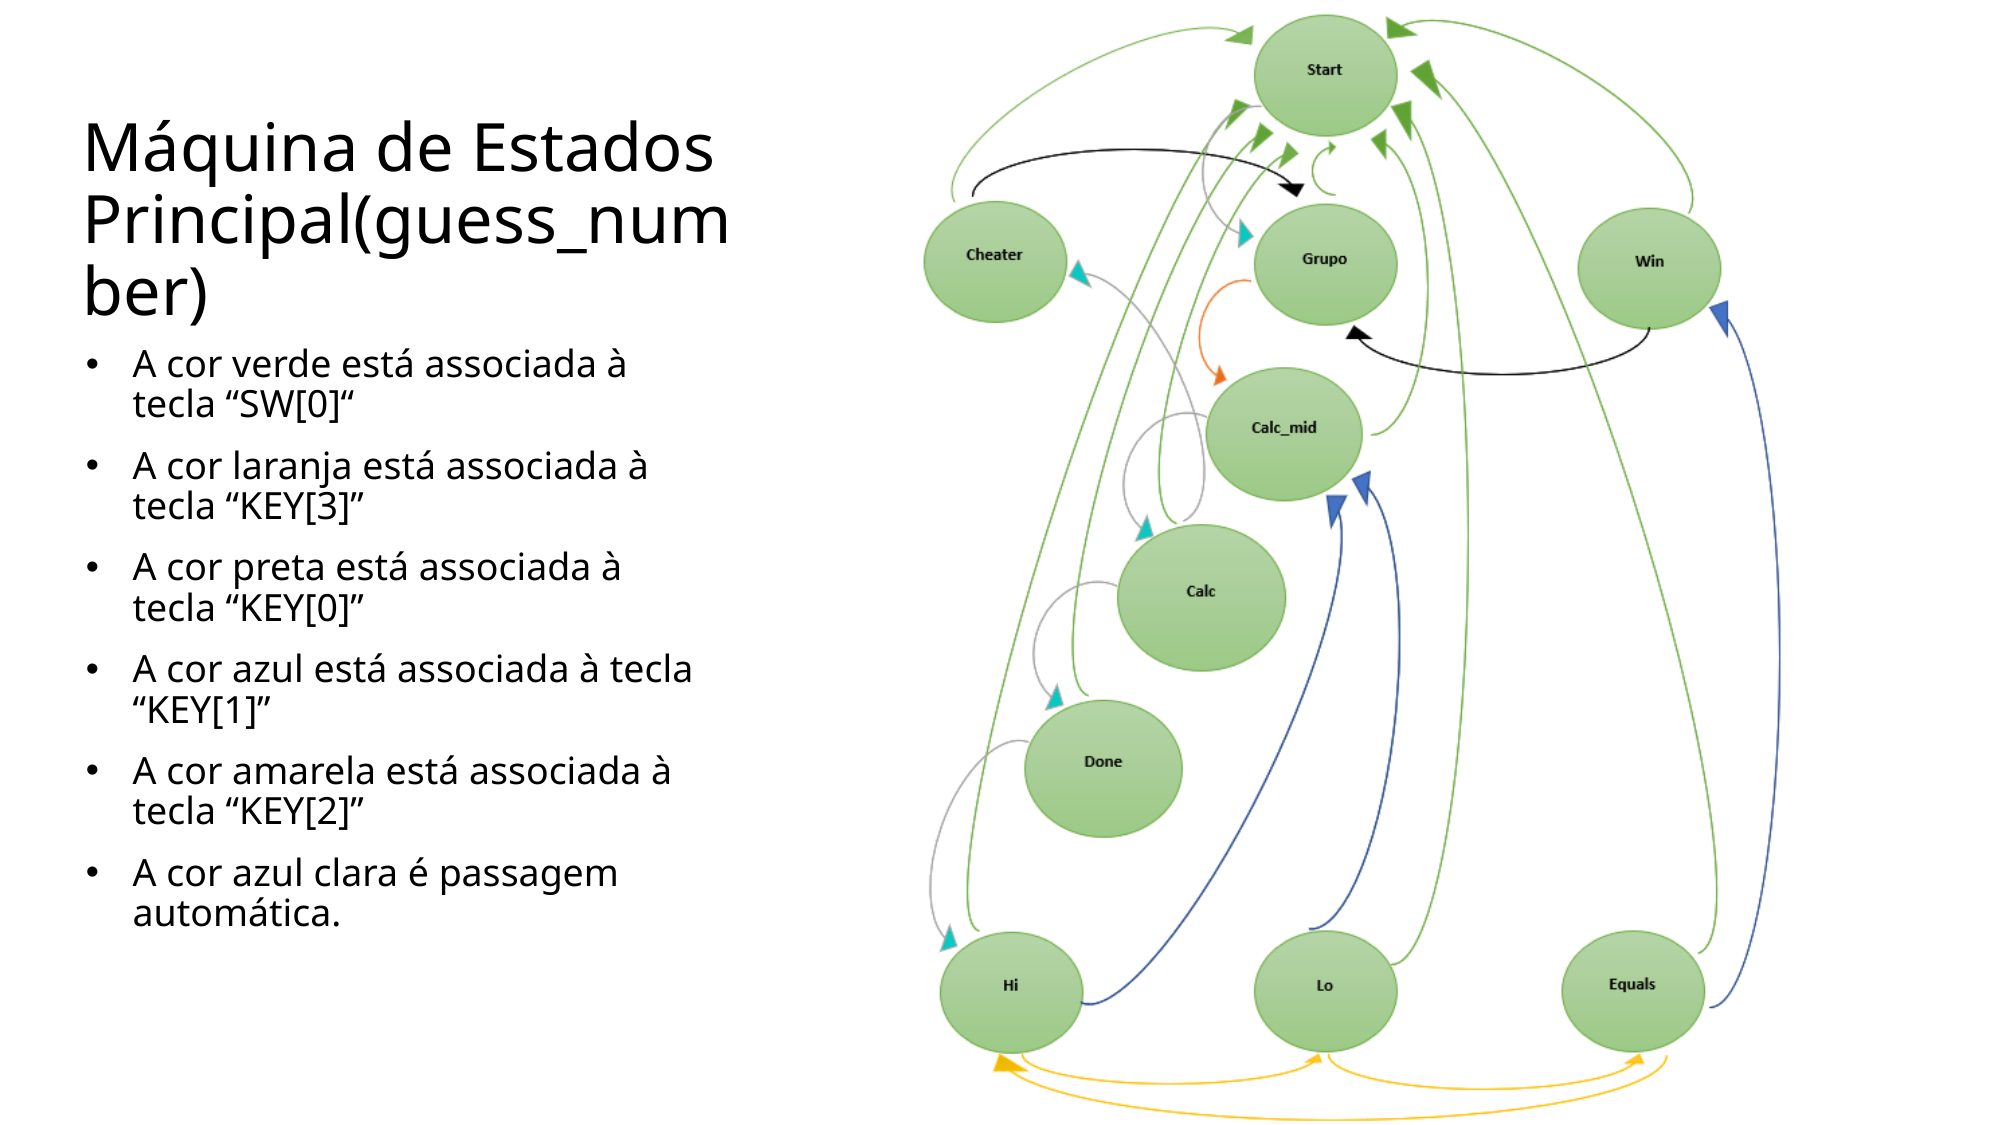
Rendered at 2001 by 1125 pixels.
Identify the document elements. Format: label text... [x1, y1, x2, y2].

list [901, 0, 1790, 1125]
title Máquina de Estados Principal(guess_number) [67, 75, 783, 338]
list A cor verde está associada à tecla “SW[0]“ A cor laranja está associada à tecla “KEY[3]” A cor preta está associada à tecla “KEY[0]” A cor azul está associada à tecla “KEY[1]” A cor amarela está associada à tecla “KEY[2]” A cor azul clara é passagem automática. [70, 337, 716, 963]
